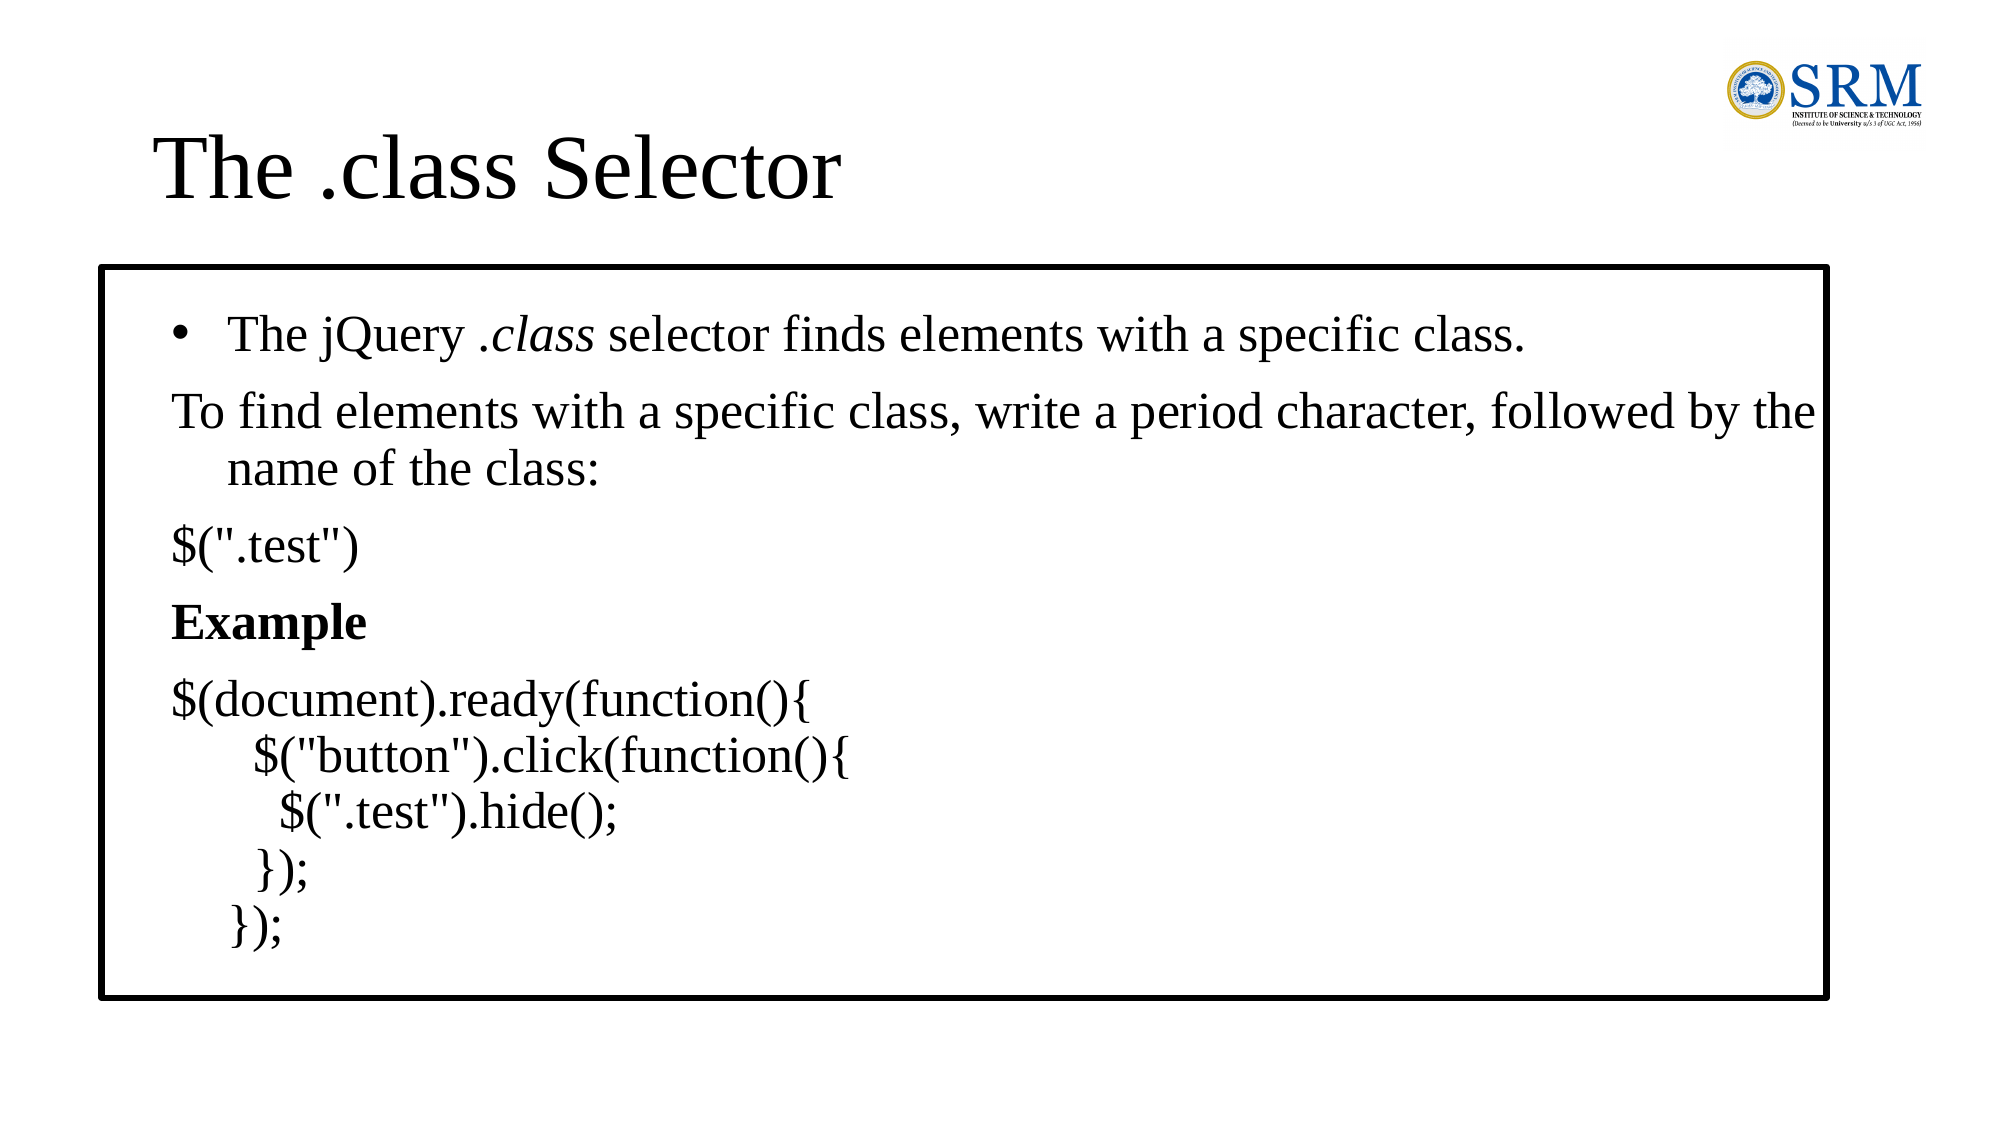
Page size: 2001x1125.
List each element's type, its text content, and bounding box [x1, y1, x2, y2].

picture [1723, 37, 1926, 151]
title The .class Selector [137, 59, 1863, 278]
text_box [101, 266, 1827, 998]
list The jQuery .class selector finds elements with a specific class. To find elements with a specific class, write a period character, followed by the name of the class: $(".test") Example $(document).ready(function(){ $("button").click(function(){ $(".test").hide(); }); }); [137, 299, 1863, 1014]
